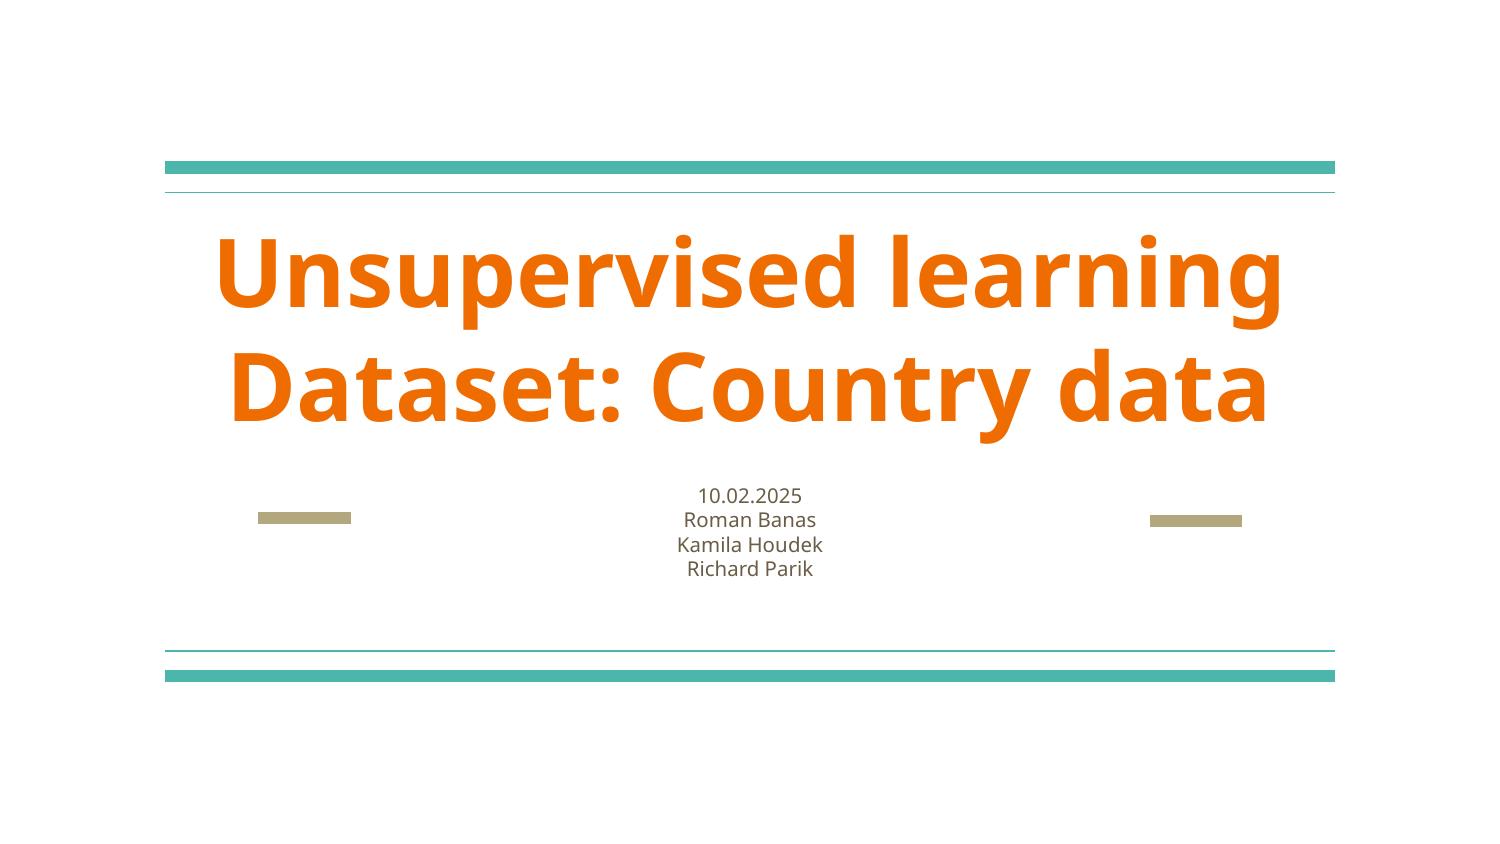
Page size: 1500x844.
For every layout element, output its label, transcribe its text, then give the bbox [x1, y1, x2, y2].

title Unsupervised learning Dataset: Country data [164, 203, 1336, 456]
subtitle 10.02.2025 Roman Banas Kamila Houdek Richard Parik [350, 467, 1150, 598]
